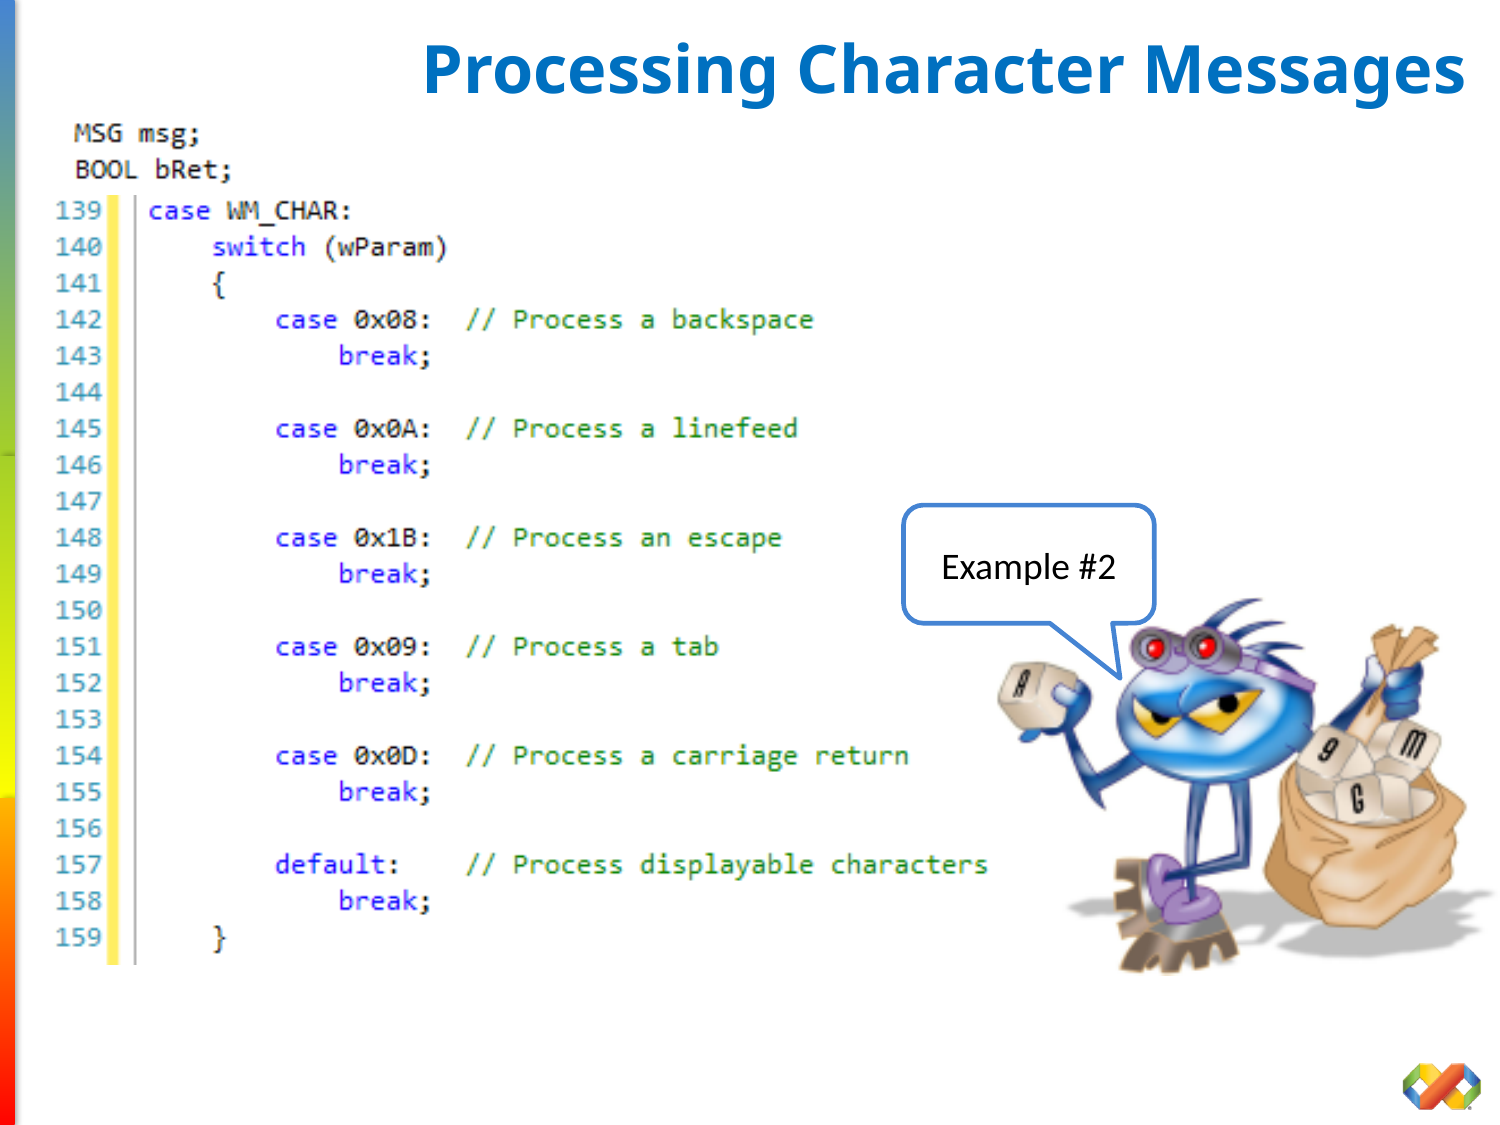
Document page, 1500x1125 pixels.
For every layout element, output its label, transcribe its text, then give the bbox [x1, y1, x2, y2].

text_box Processing Character Messages [371, 19, 1483, 114]
picture [1392, 1063, 1483, 1121]
text_box Example #2 [1020, 502, 1157, 592]
picture [52, 113, 1500, 977]
